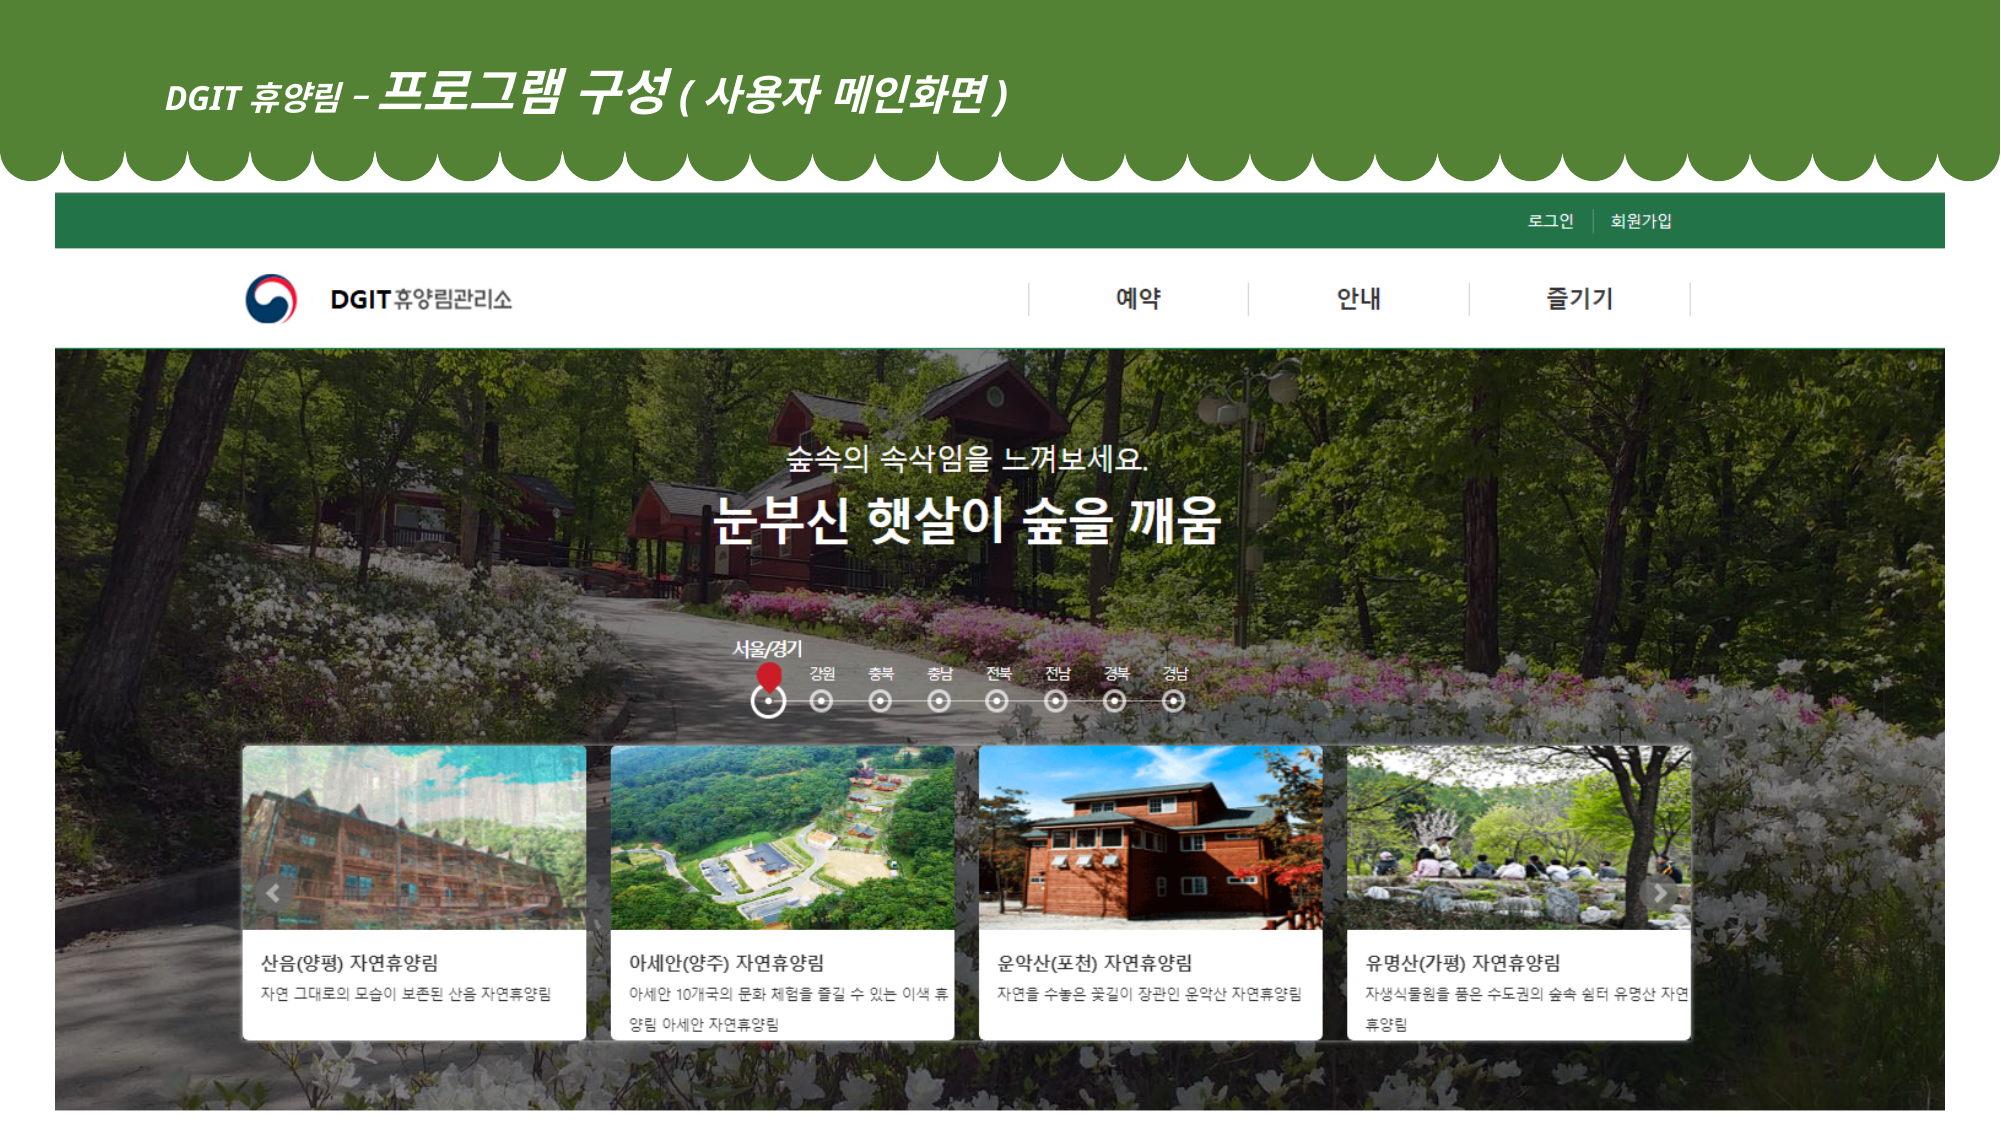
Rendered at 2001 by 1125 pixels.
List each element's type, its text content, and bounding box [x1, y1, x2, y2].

picture [55, 192, 1945, 1113]
text_box [0, 151, 2000, 183]
text_box DGIT휴양림 – 프로그램 구성(사용자 메인화면) [0, 0, 2000, 151]
